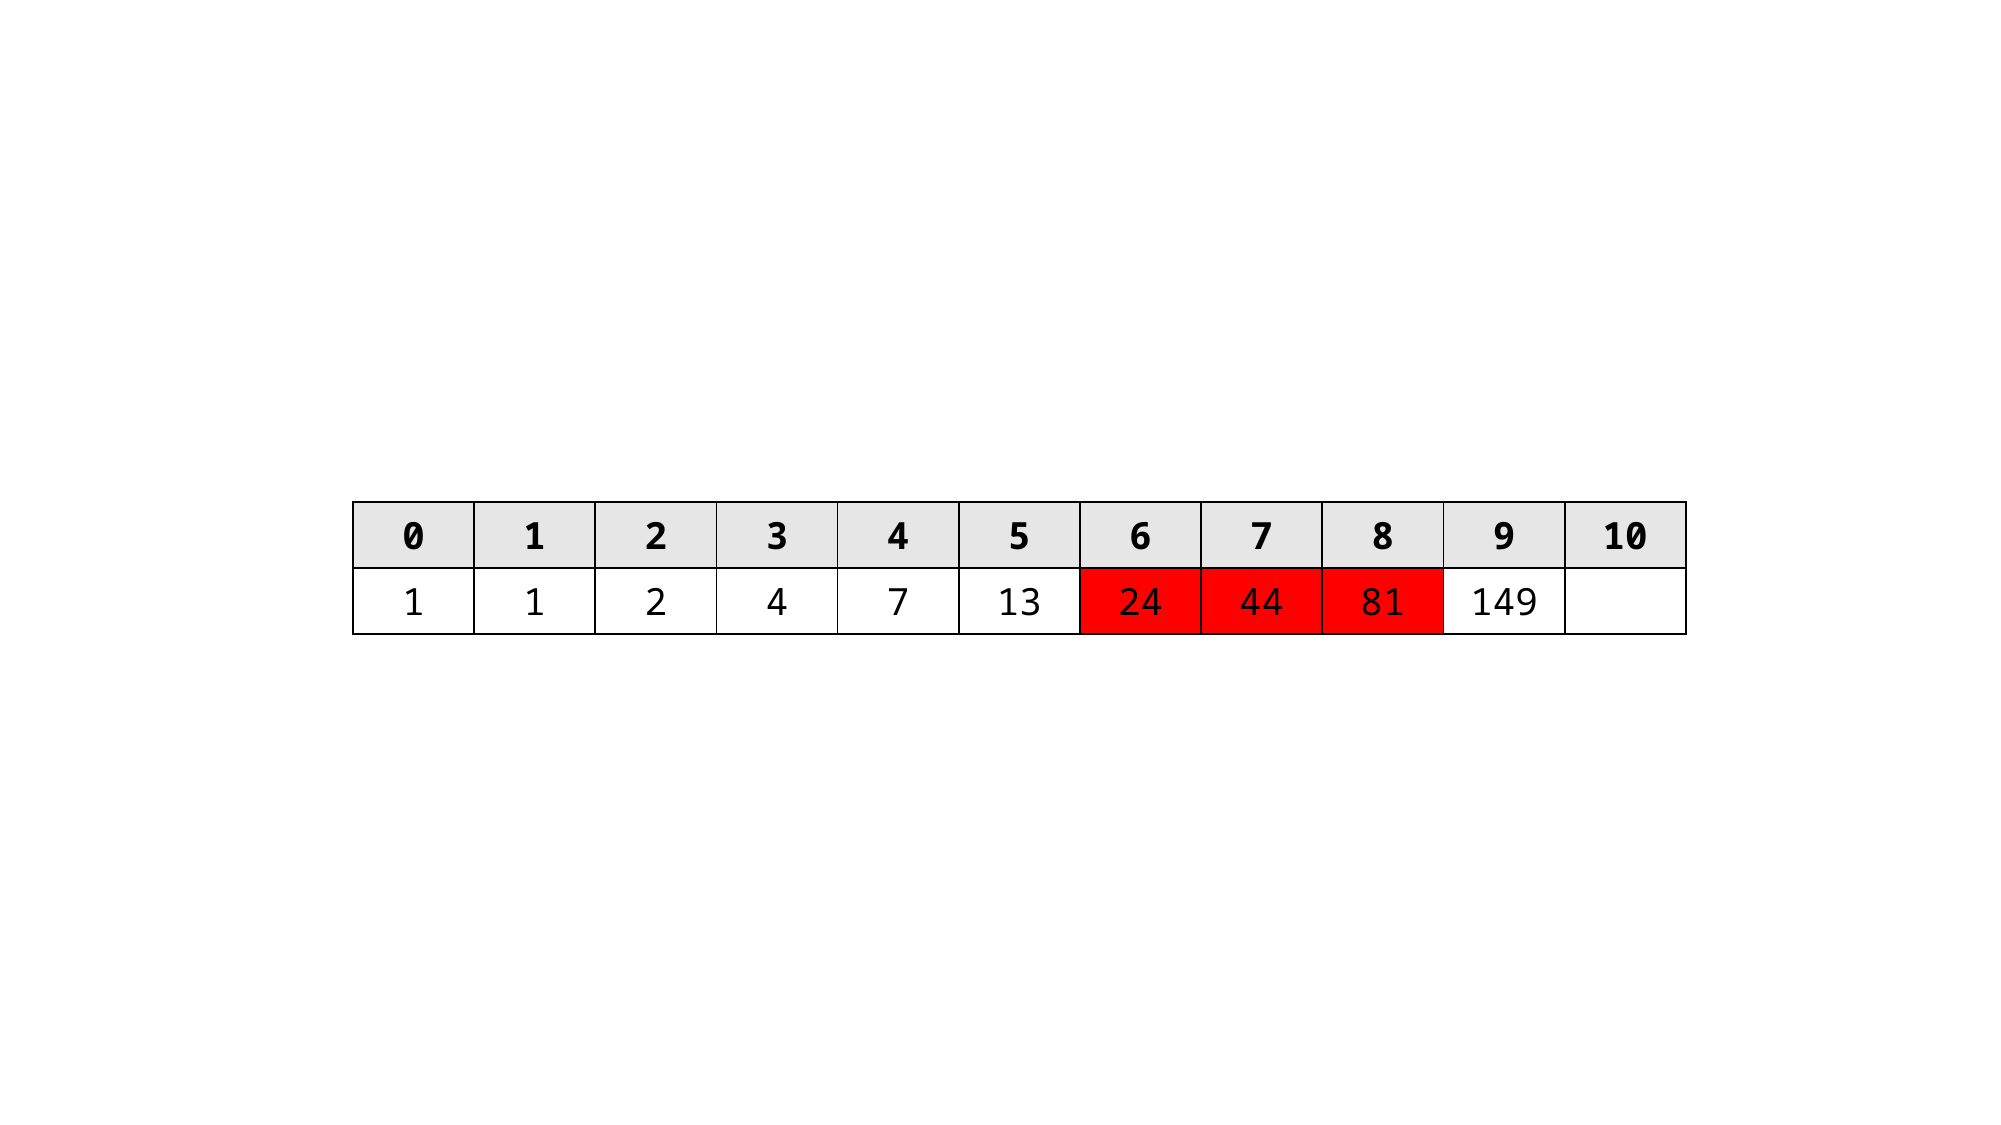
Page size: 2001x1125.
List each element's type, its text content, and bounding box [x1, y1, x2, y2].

table_header 4 [838, 503, 958, 567]
table_cell 4 [717, 569, 837, 633]
table_header 7 [1202, 503, 1321, 567]
table_cell 81 [1323, 569, 1443, 633]
table_header 10 [1566, 503, 1685, 567]
table_header 8 [1323, 503, 1443, 567]
table_cell 13 [960, 569, 1079, 633]
table_cell 1 [354, 569, 473, 633]
table_header 5 [960, 503, 1079, 567]
table_cell 1 [475, 569, 594, 633]
table_header 3 [717, 503, 837, 567]
table_cell 24 [1081, 569, 1200, 633]
table_cell 149 [1444, 569, 1564, 633]
table_cell 44 [1202, 569, 1321, 633]
table_cell [1566, 569, 1685, 633]
table_header 9 [1444, 503, 1564, 567]
table_cell 7 [838, 569, 958, 633]
table_header 0 [354, 503, 473, 567]
table_header 2 [596, 503, 716, 567]
table_header 6 [1081, 503, 1200, 567]
table_header 1 [475, 503, 594, 567]
table_cell 2 [596, 569, 716, 633]
